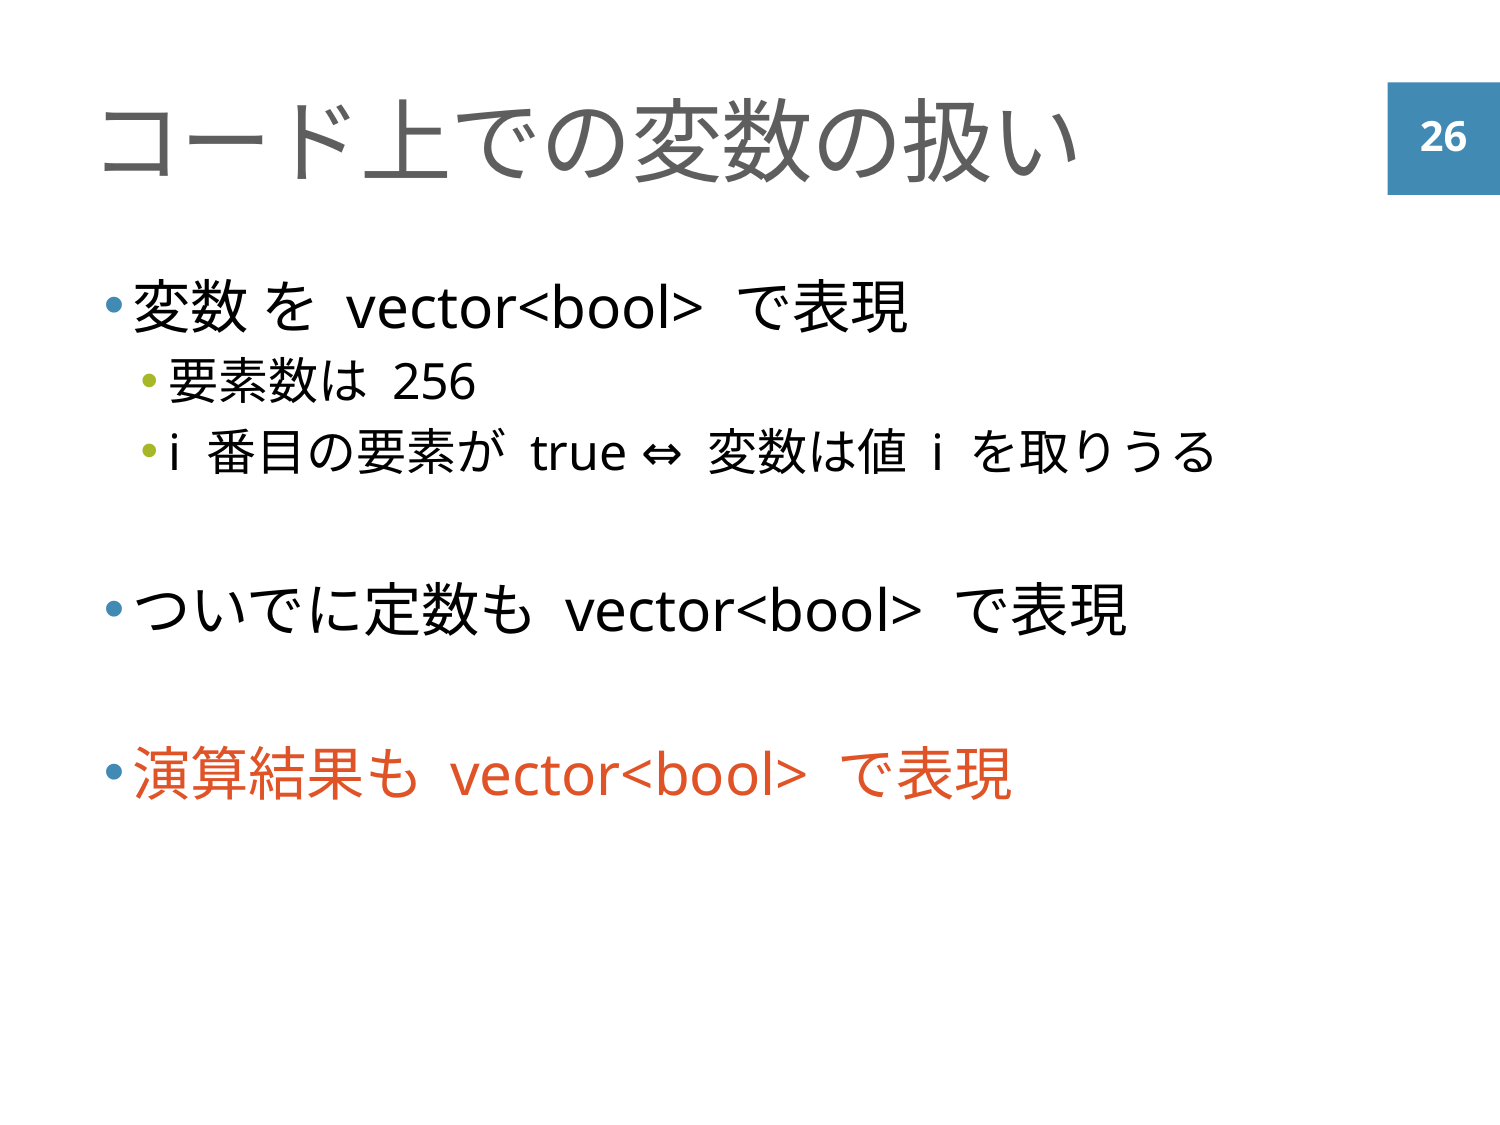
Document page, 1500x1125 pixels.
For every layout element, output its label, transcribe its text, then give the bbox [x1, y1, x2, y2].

title コード上での変数の扱い [75, 45, 1469, 233]
list 変数 を vector<bool> で表現 要素数は 256 i 番目の要素が true ⇔ 変数は値 i を取りうる ついでに定数も vector<bool> で表現 演算結果も vector<bool> で表現 [75, 262, 1469, 1050]
